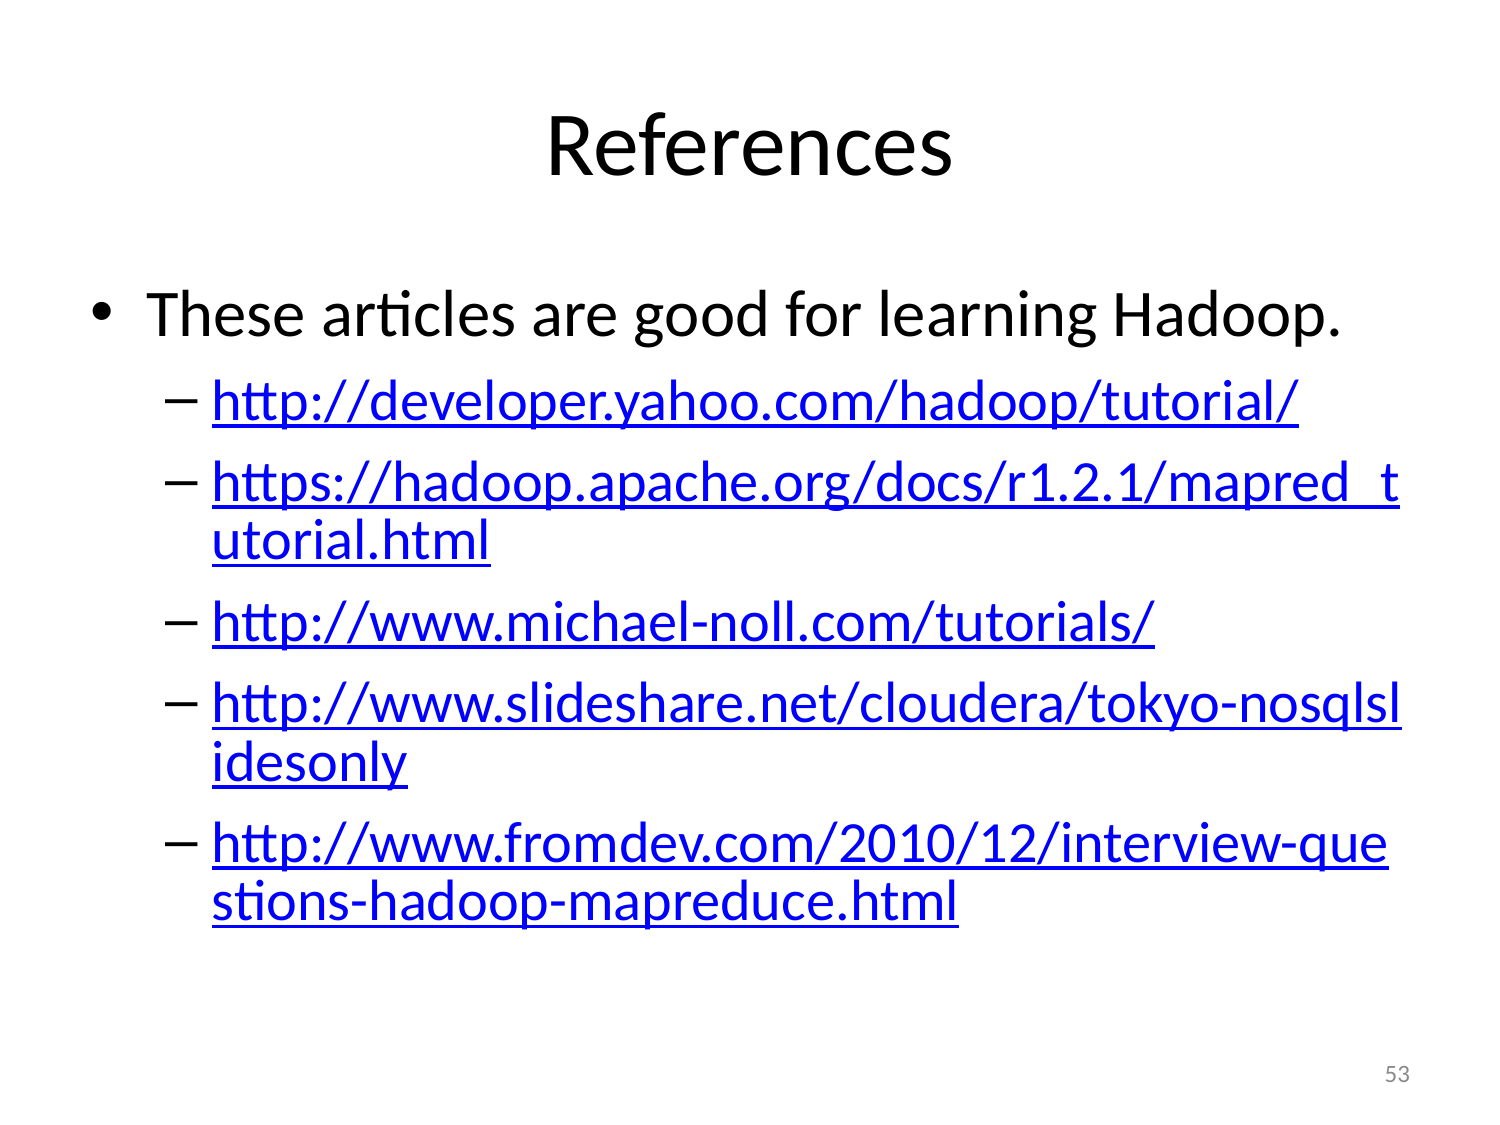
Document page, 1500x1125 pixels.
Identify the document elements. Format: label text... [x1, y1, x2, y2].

list These articles are good for learning Hadoop. http://developer.yahoo.com/hadoop/tutorial/ https://hadoop.apache.org/docs/r1.2.1/mapred_tutorial.html http://www.michael-noll.com/tutorials/ http://www.slideshare.net/cloudera/tokyo-nosqlslidesonly http://www.fromdev.com/2010/12/interview-questions-hadoop-mapreduce.html [75, 262, 1425, 1005]
title References [75, 45, 1425, 233]
slide_number 53 [1074, 1042, 1425, 1103]
